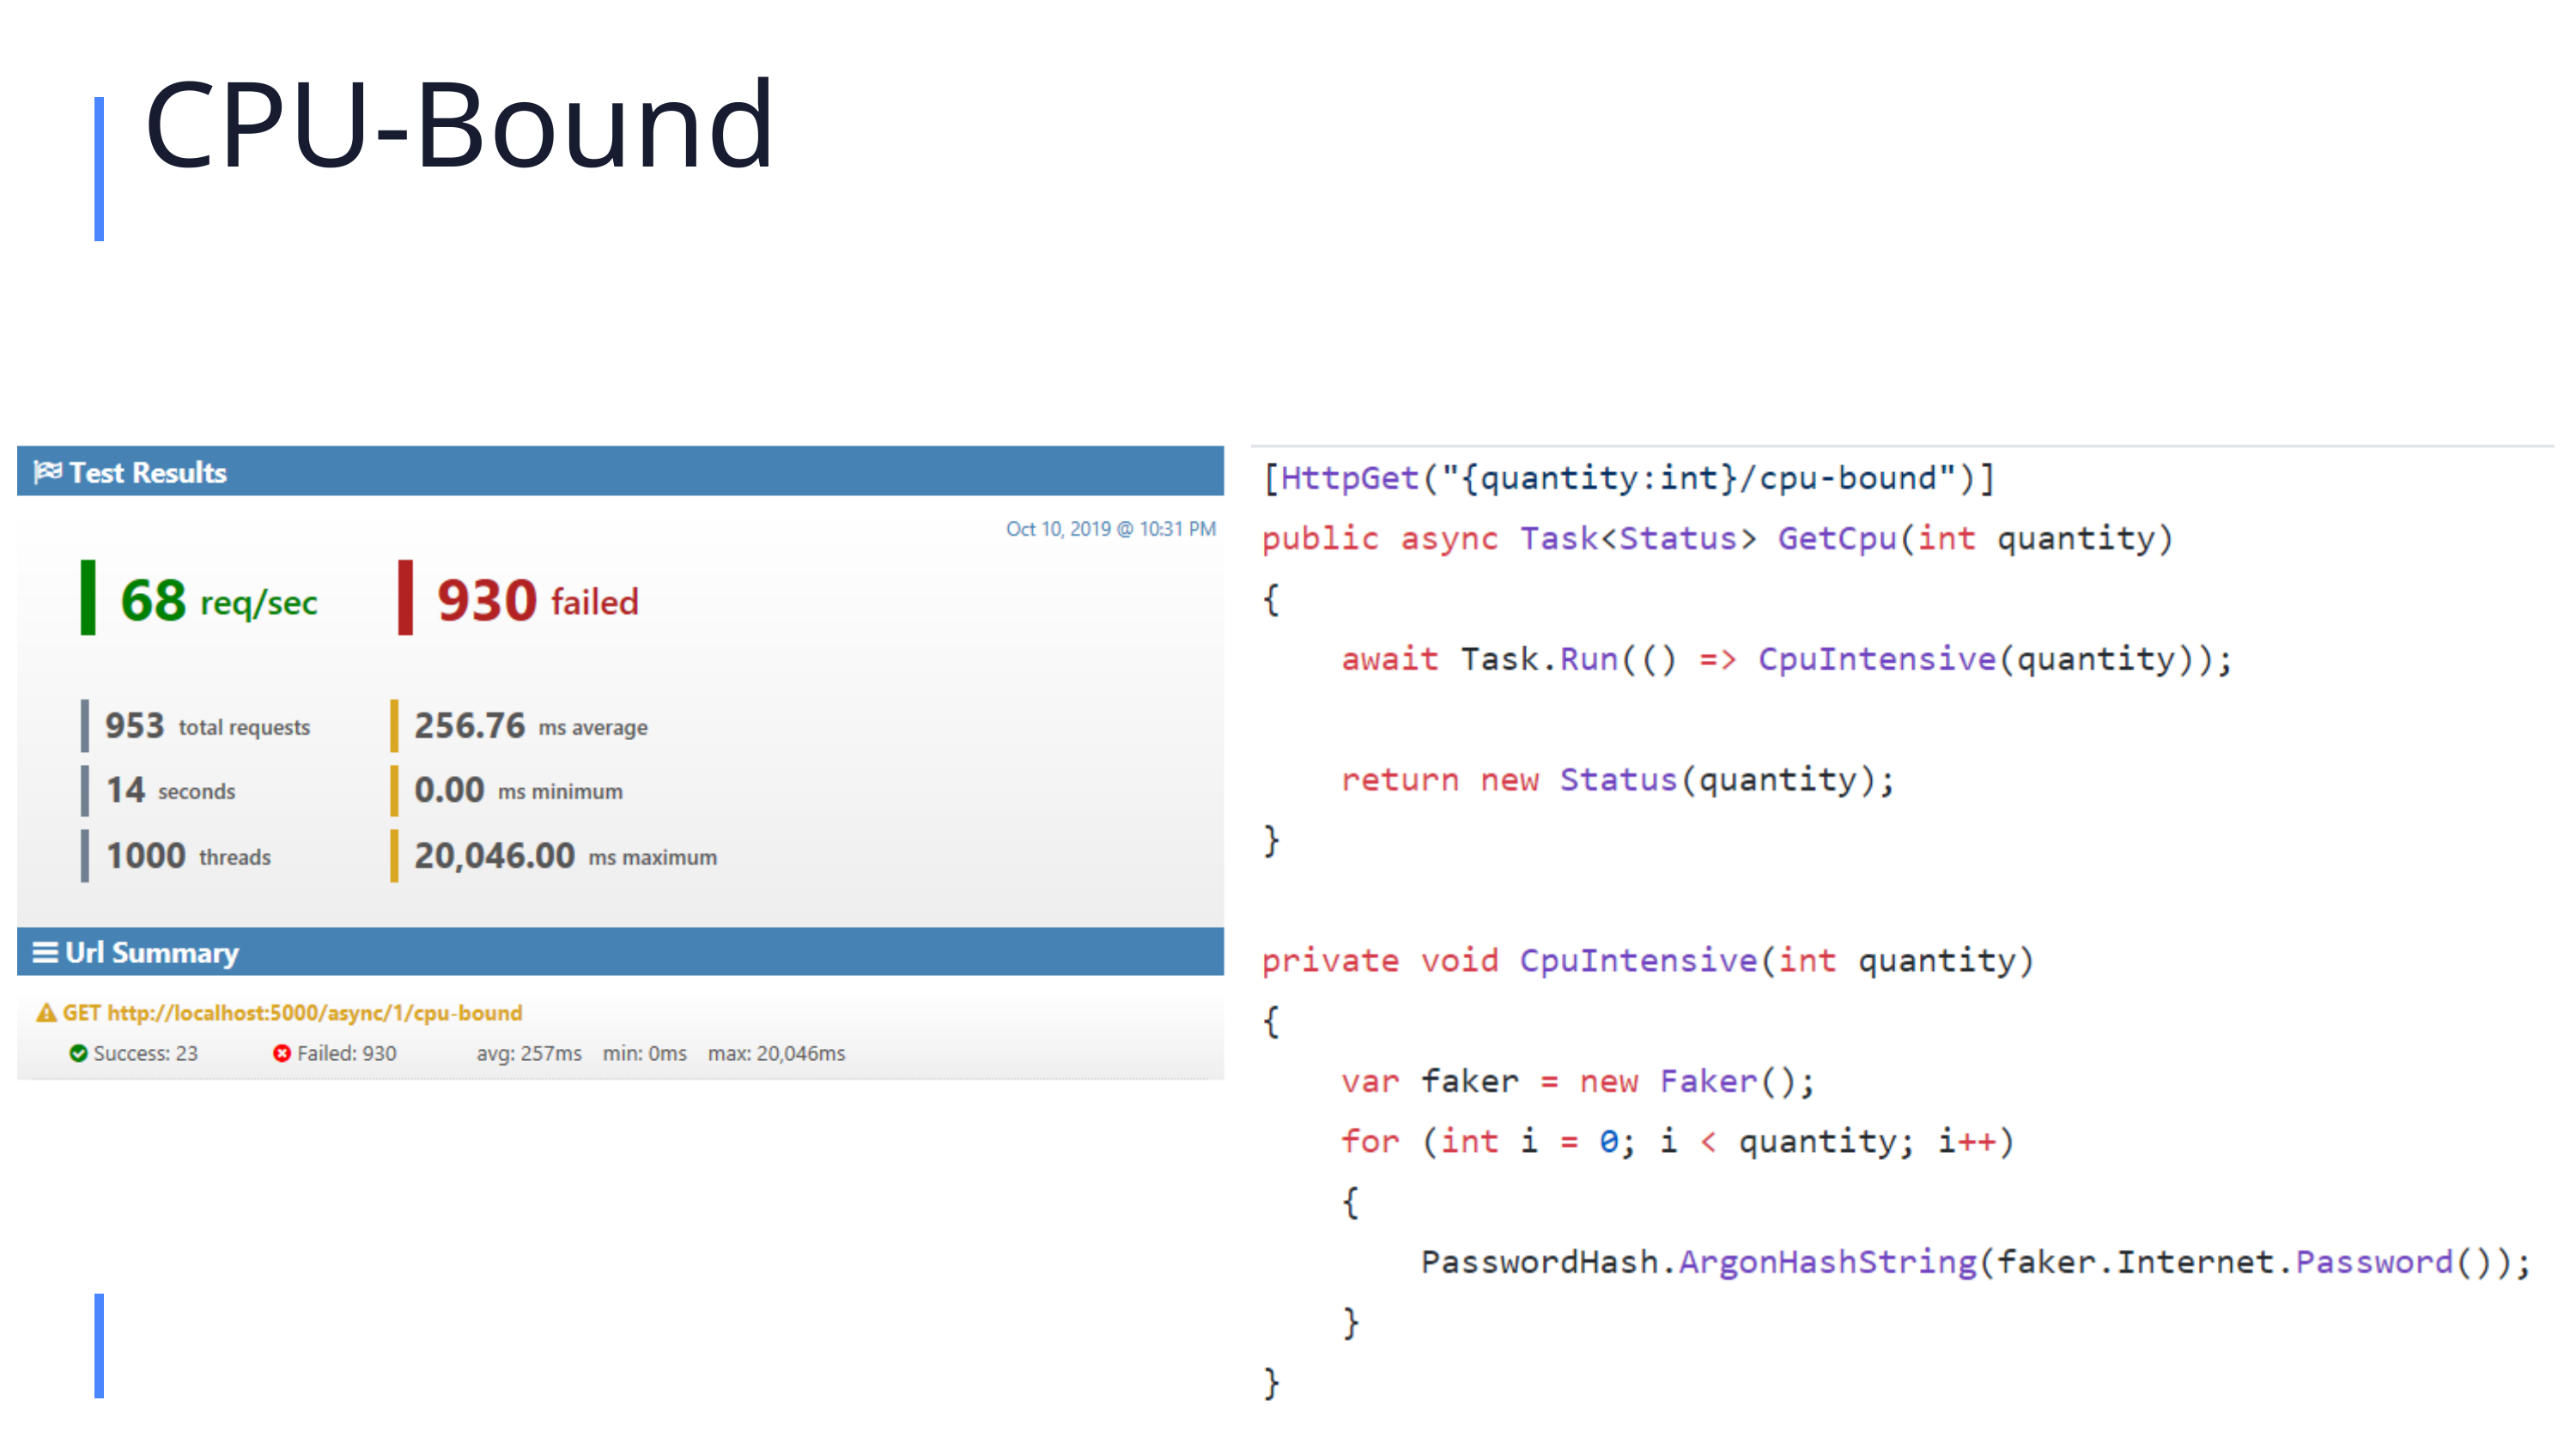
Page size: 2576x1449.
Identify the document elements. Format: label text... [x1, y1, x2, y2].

title CPU-Bound [129, 58, 2447, 300]
picture [1251, 445, 2555, 1411]
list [17, 445, 1226, 1085]
